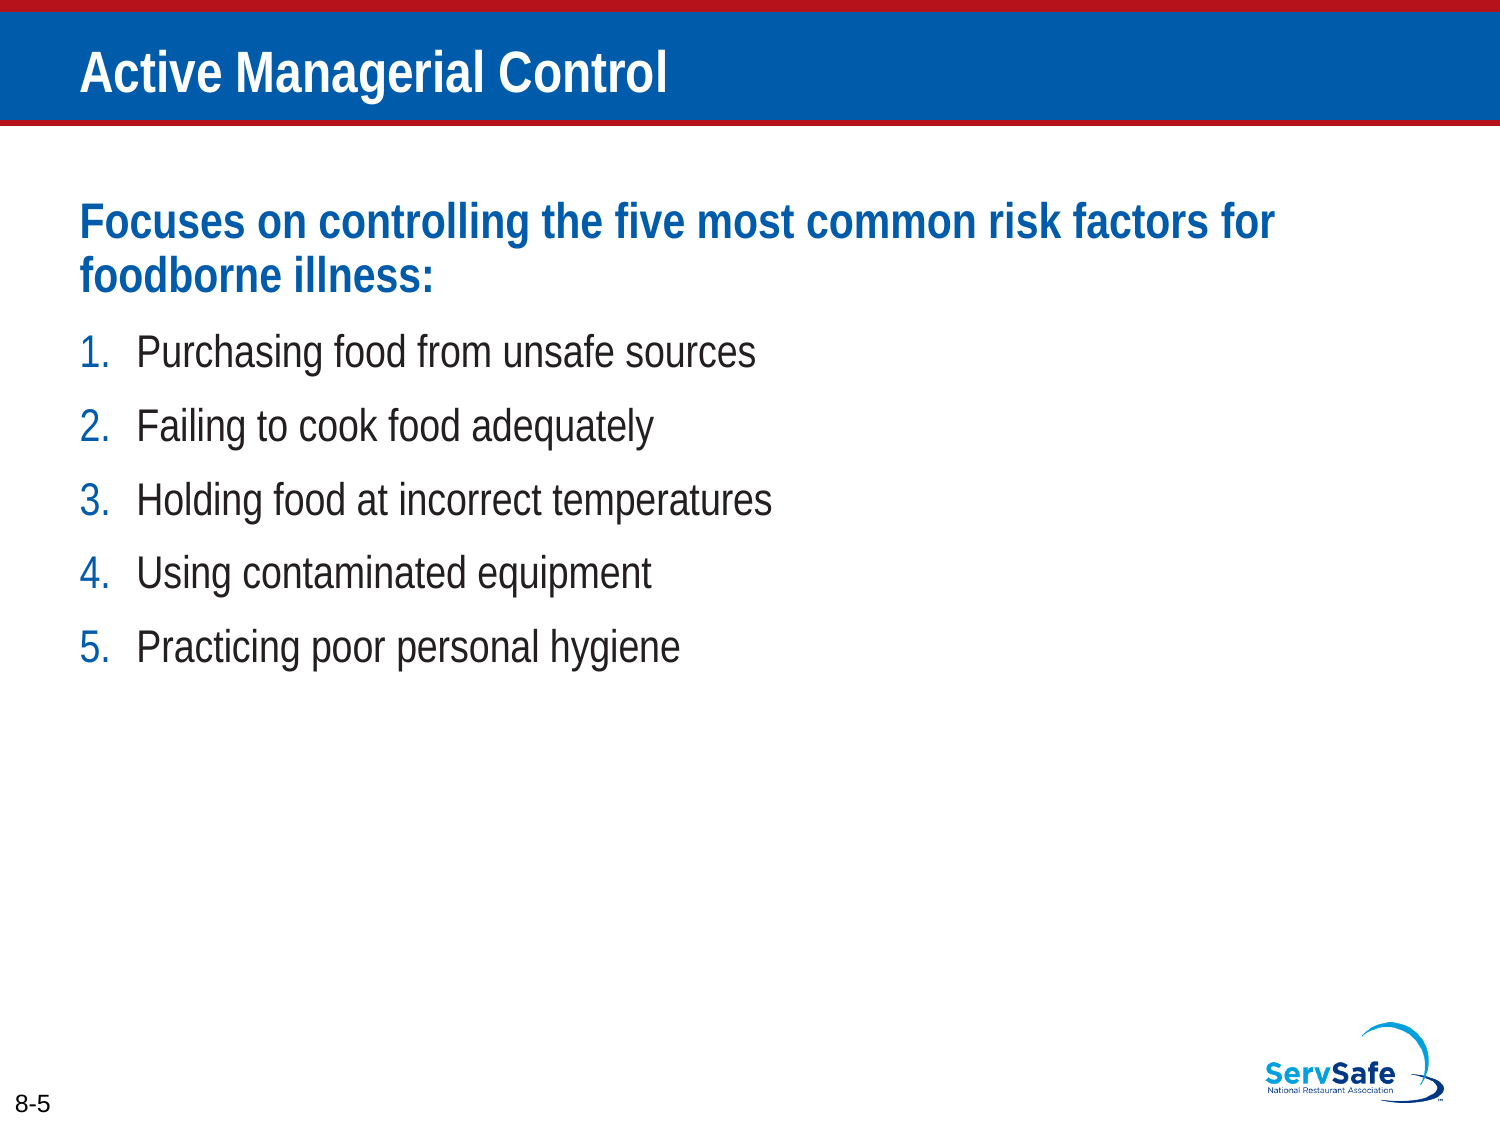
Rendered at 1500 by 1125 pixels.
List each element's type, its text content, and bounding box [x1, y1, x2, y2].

text_box 8-5 [0, 1080, 94, 1125]
title Active Managerial Control [64, 26, 1428, 112]
list Focuses on controlling the five most common risk factors for foodborne illness: Purchasing food from unsafe sources Failing to cook food adequately Holding food at incorrect temperatures Using contaminated equipment Practicing poor personal hygiene [64, 187, 1428, 1005]
picture [1265, 1022, 1444, 1103]
picture [0, 12, 1500, 120]
